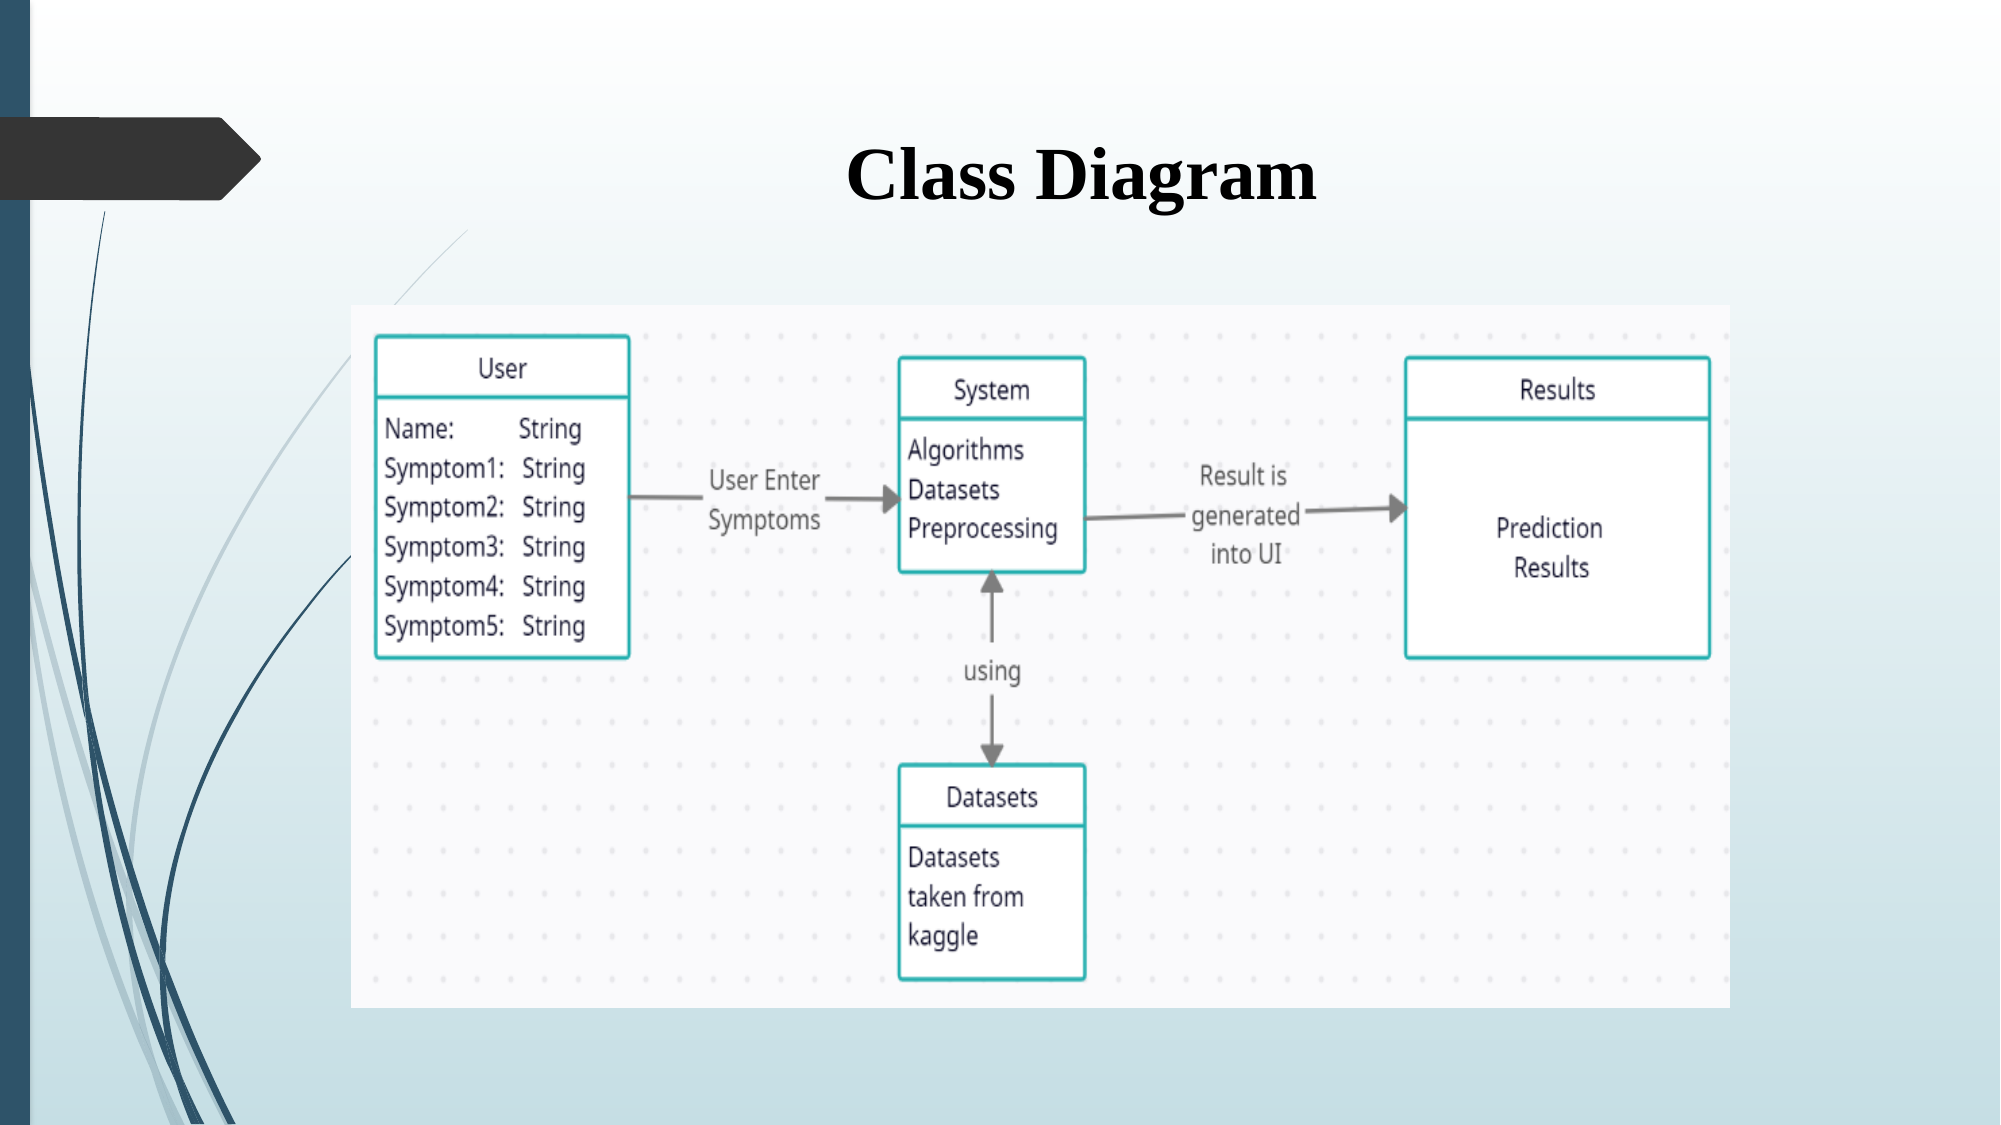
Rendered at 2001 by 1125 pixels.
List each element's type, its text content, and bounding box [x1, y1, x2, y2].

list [350, 305, 1731, 1009]
title Class Diagram [351, 116, 1813, 236]
